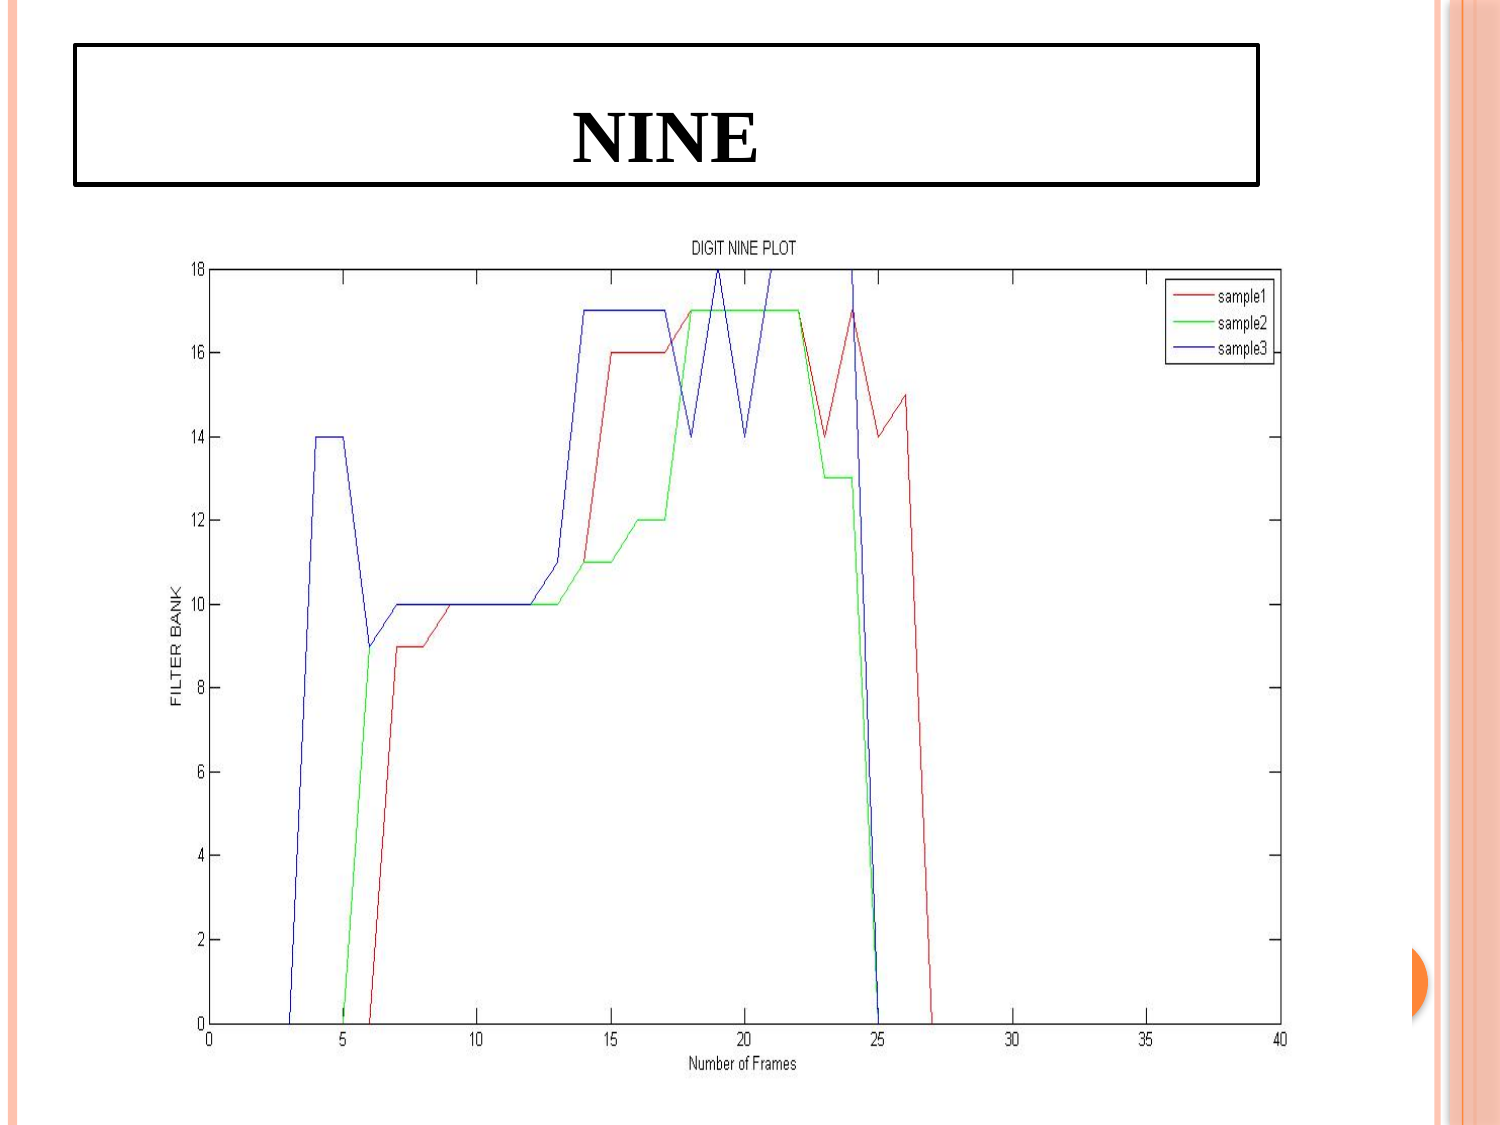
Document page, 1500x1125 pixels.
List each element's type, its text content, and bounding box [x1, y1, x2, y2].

title nine [73, 43, 1260, 187]
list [28, 200, 1413, 1125]
